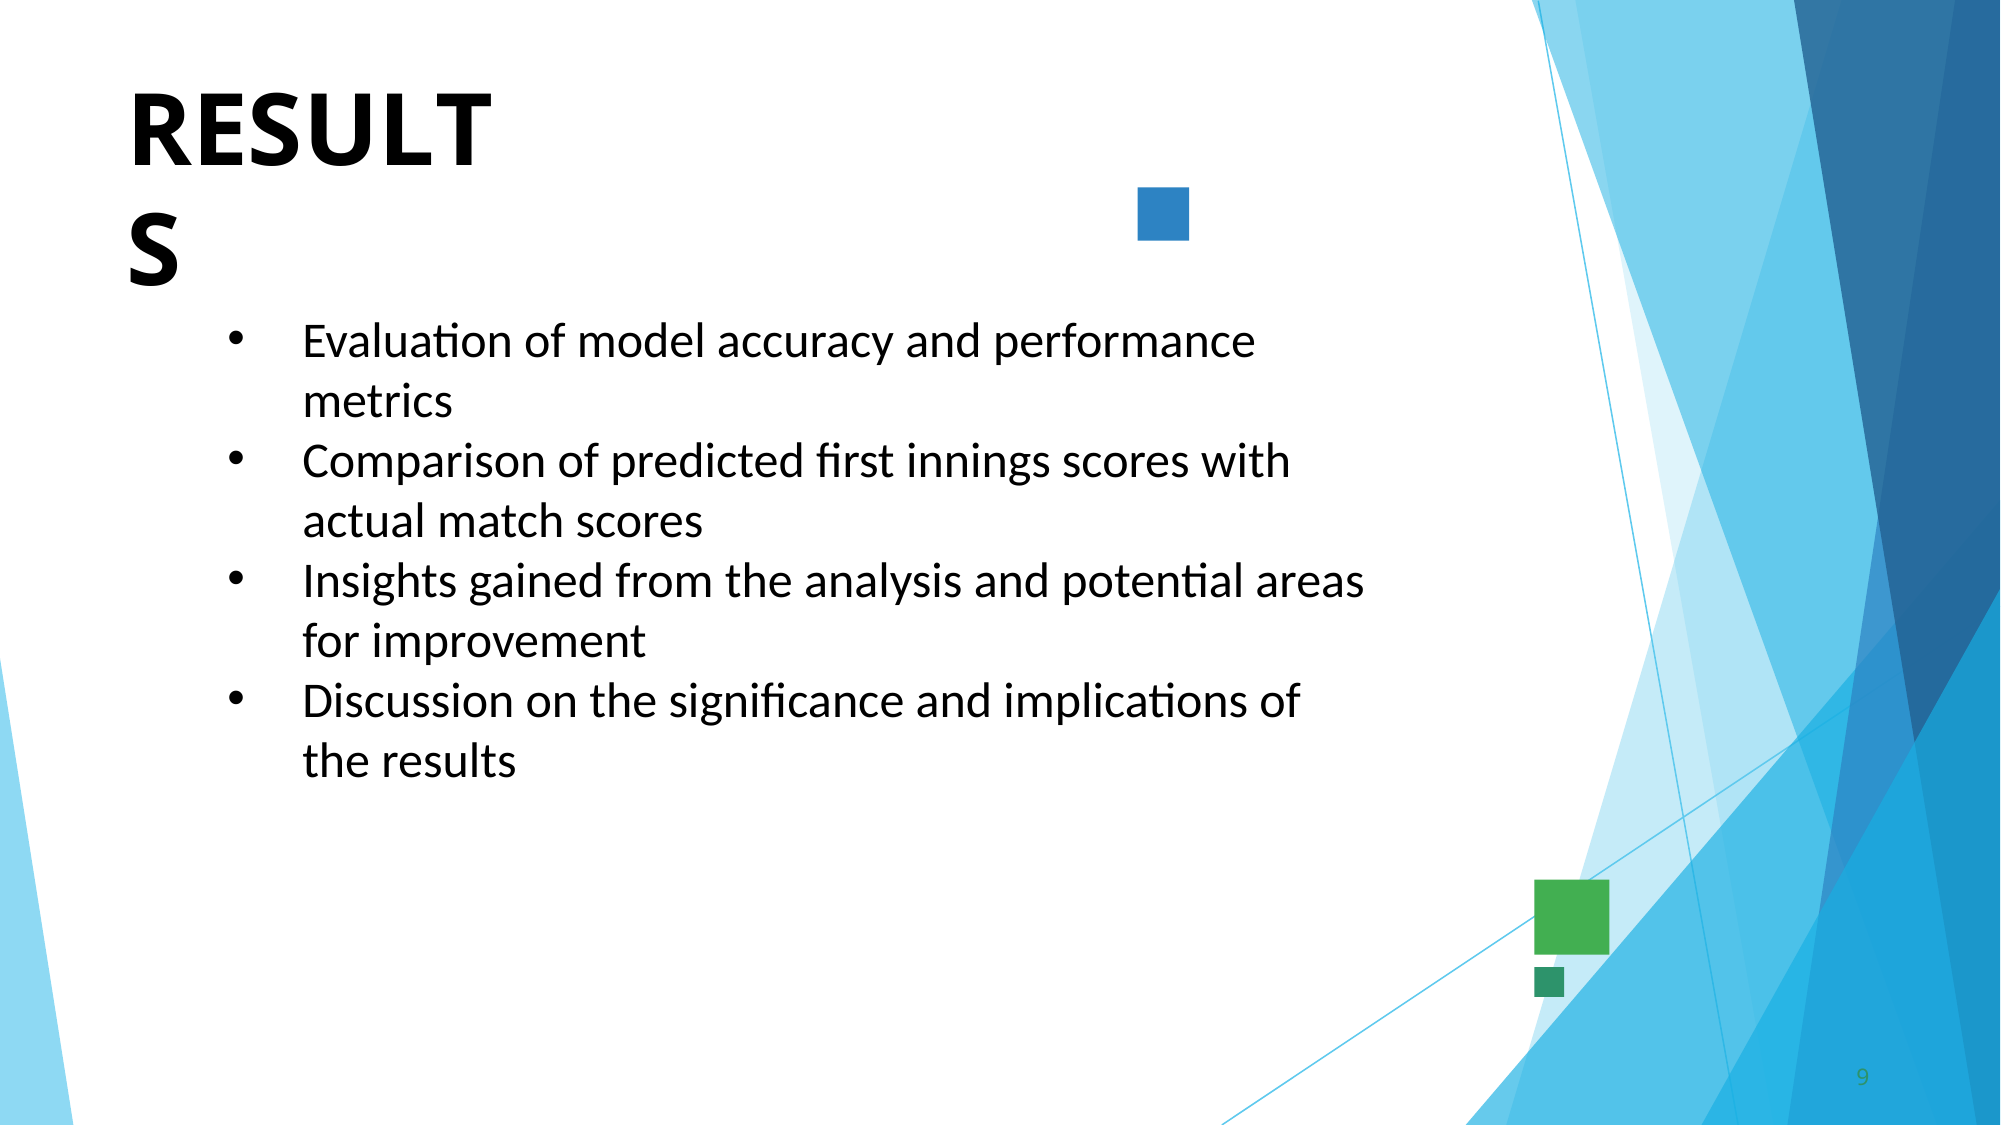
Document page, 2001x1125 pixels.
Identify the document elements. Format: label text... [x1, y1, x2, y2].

title RESULTS [123, 63, 524, 306]
text_box Evaluation of model accuracy and performance metrics Comparison of predicted first innings scores with actual match scores Insights gained from the analysis and potential areas for improvement Discussion on the significance and implications of the results [212, 299, 1388, 795]
text_box [1137, 187, 1190, 241]
text_box [1534, 967, 1565, 997]
text_box 9 [1849, 1061, 1888, 1095]
text_box [1534, 879, 1610, 955]
